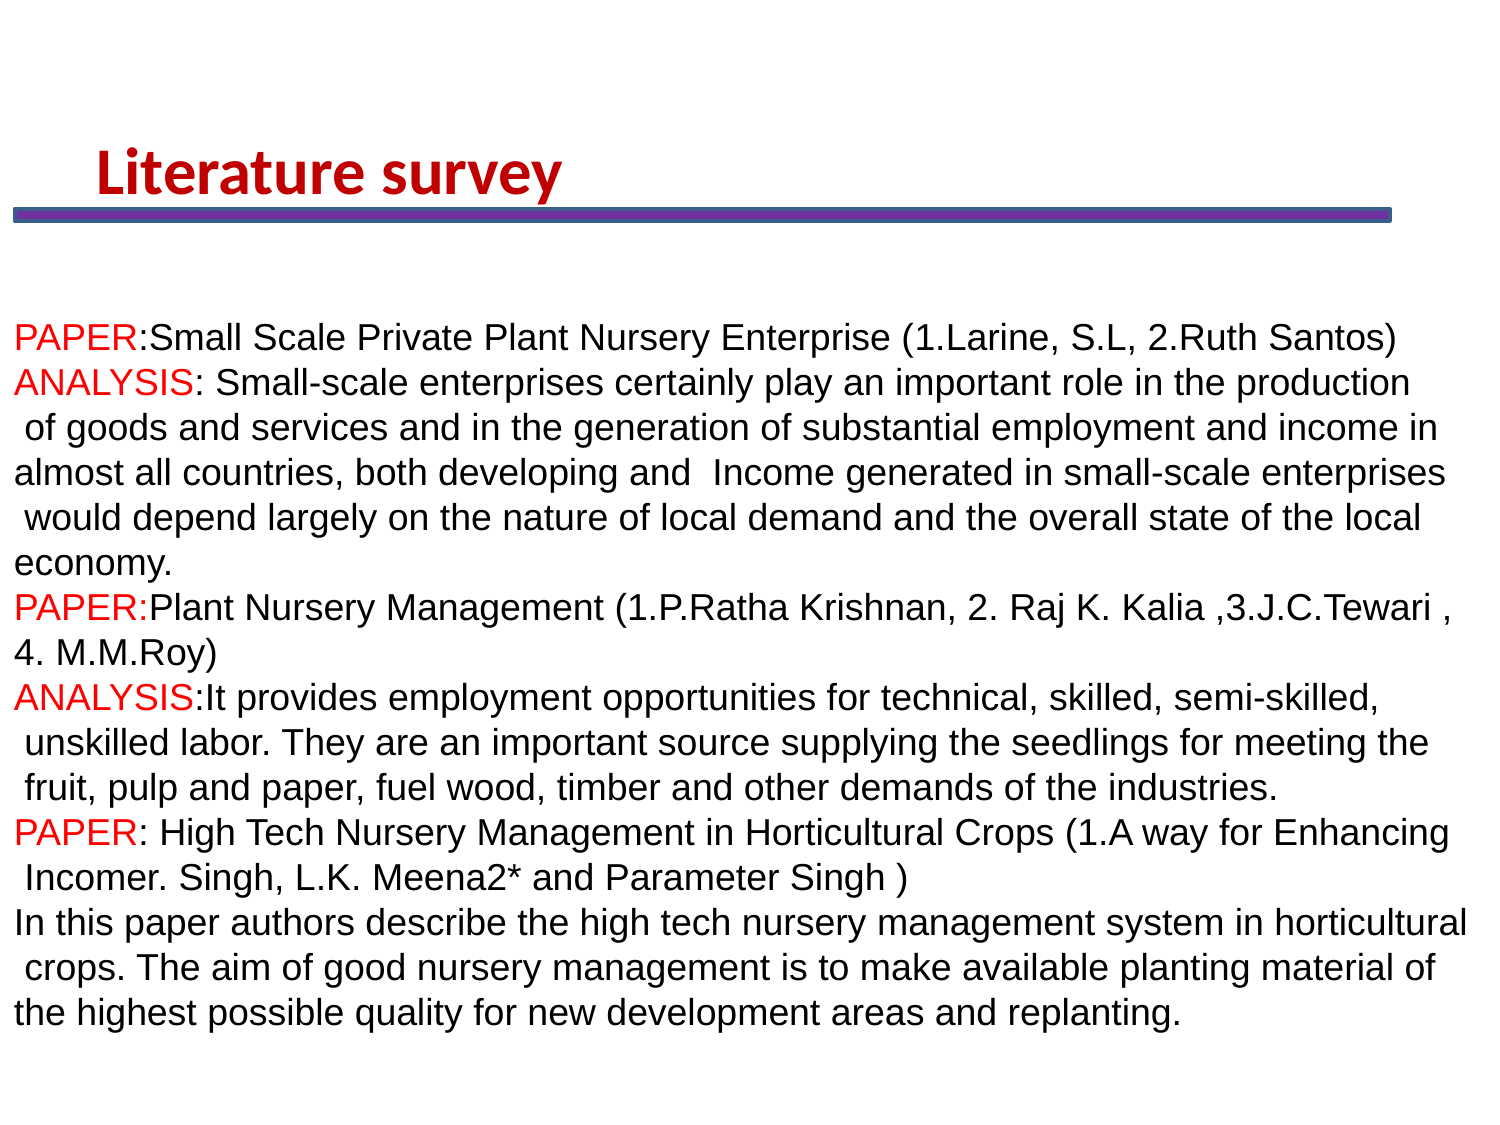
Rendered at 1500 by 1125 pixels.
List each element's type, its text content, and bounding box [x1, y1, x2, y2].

text_box Literature survey [81, 120, 1457, 215]
title PAPER:Small Scale Private Plant Nursery Enterprise (1.Larine, S.L, 2.Ruth Santos) ANALYSIS: Small-scale enterprises certainly play an important role in the production of goods and services and in the generation of substantial employment and income in almost all countries, both developing and Income generated in small-scale enterprises would depend largely on the nature of local demand and the overall state of the local economy. PAPER:Plant Nursery Management (1.P.Ratha Krishnan, 2. Raj K. Kalia ,3.J.C.Tewari , 4. M.M.Roy) ANALYSIS:It provides employment opportunities for technical, skilled, semi-skilled, unskilled labor. They are an important source supplying the seedlings for meeting the fruit, pulp and paper, fuel wood, timber and other demands of the industries. PAPER: High Tech Nursery Management in Horticultural Crops (1.A way for Enhancing Incomer. Singh, L.K. Meena2* and Parameter Singh ) In this paper authors describe the high tech nursery management system in horticultural crops. The aim of good nursery management is to make available planting material of the highest possible quality for new development areas and replanting. [13, 221, 1477, 1125]
text_box [14, 208, 1390, 221]
